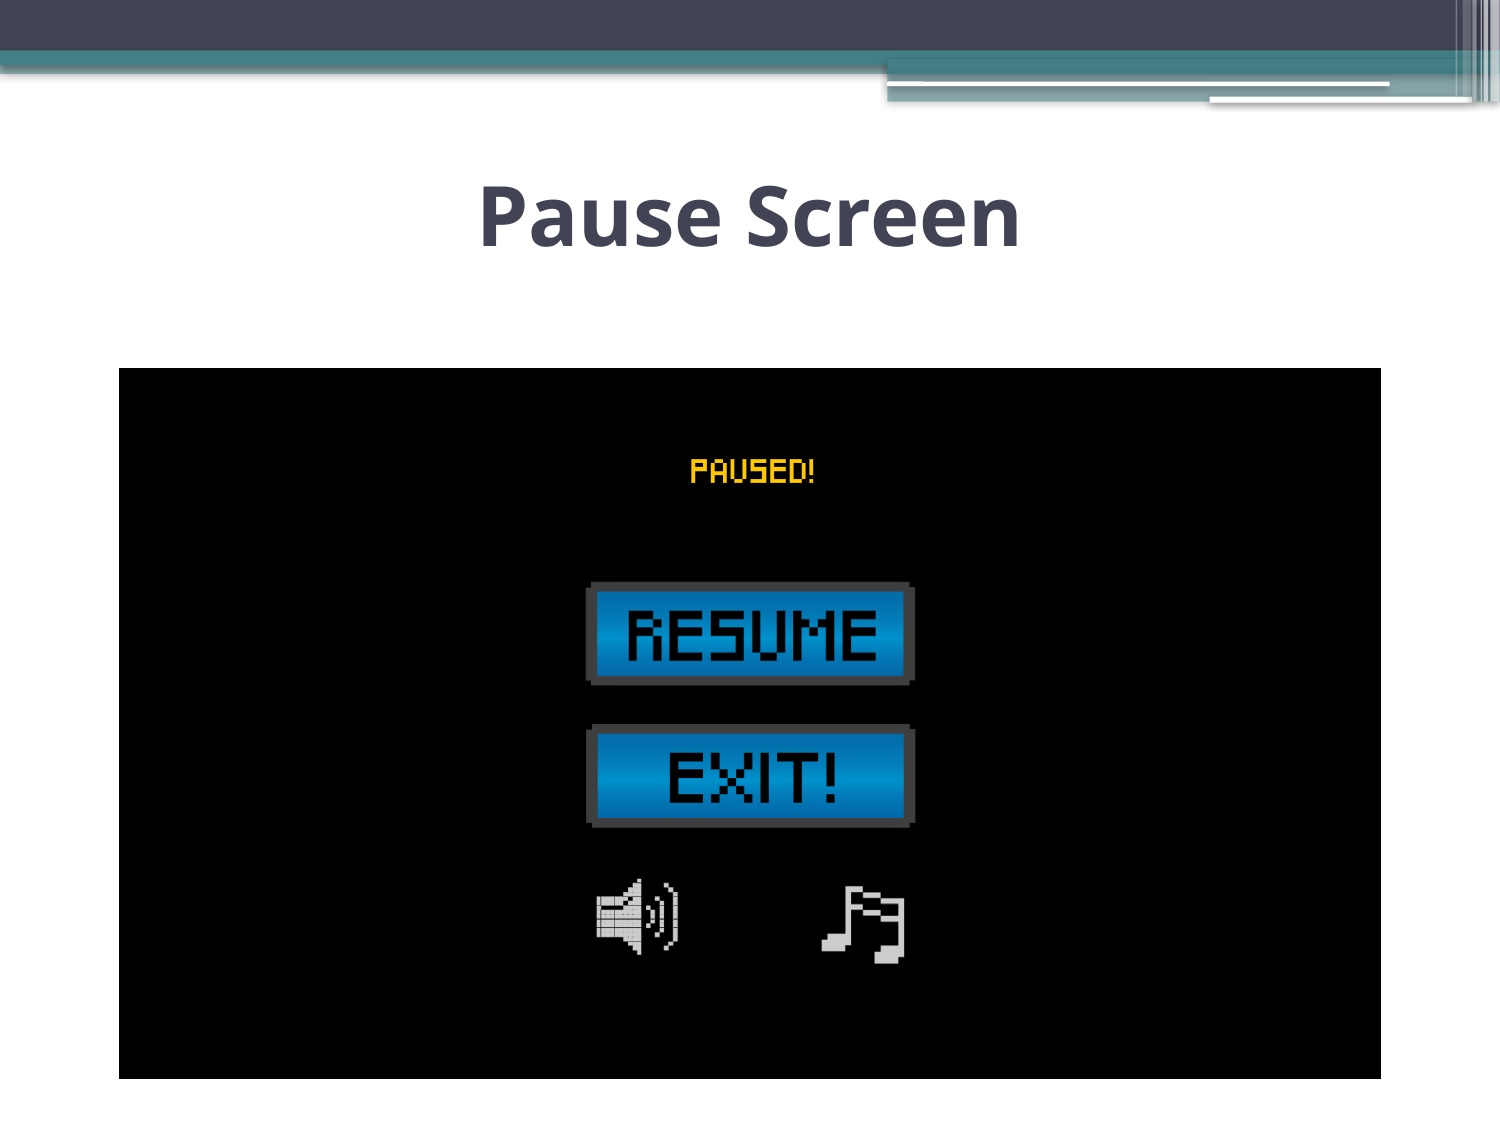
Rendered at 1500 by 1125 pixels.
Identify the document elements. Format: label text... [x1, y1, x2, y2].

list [119, 368, 1381, 1079]
title Pause Screen [75, 125, 1425, 301]
